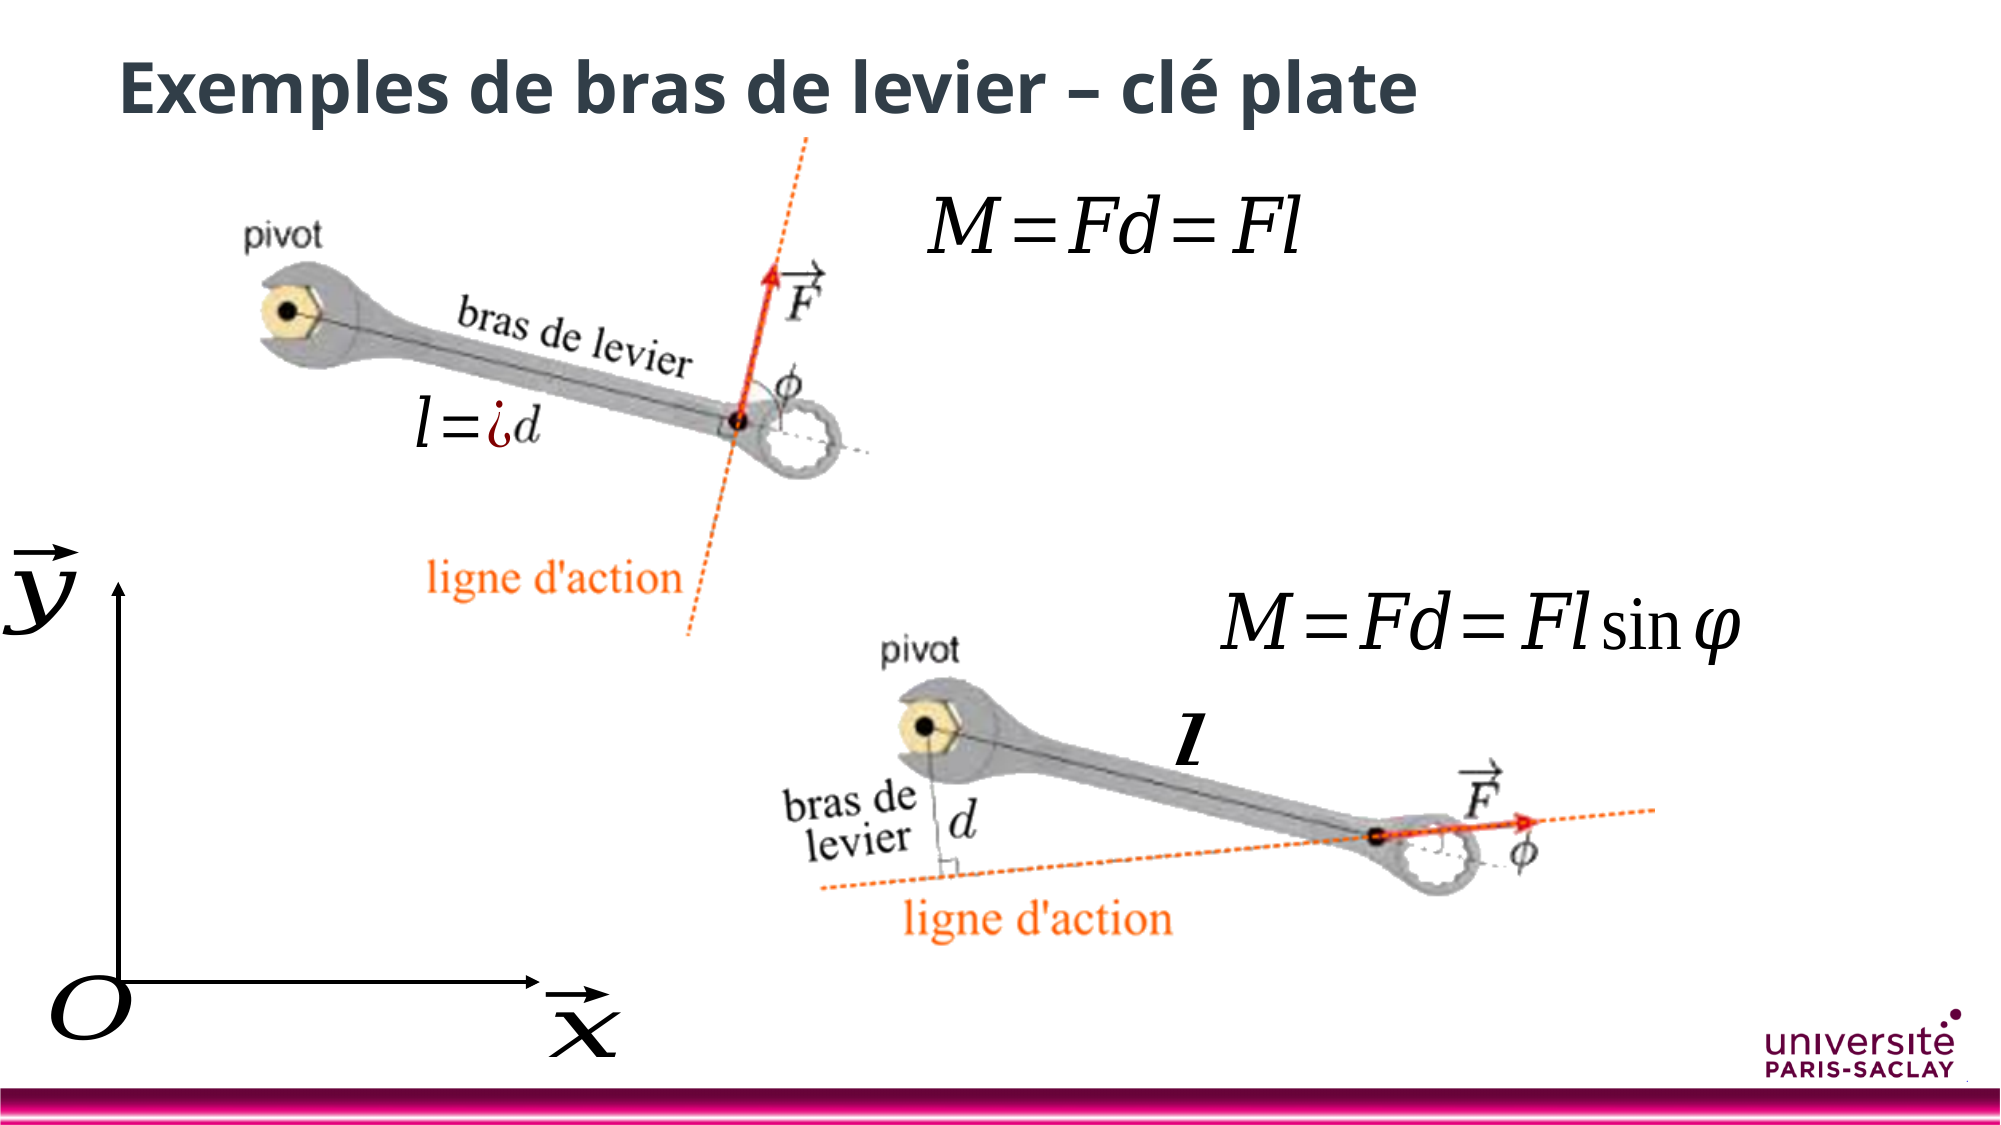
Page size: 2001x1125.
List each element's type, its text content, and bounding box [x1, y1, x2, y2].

picture [219, 137, 1655, 1048]
title Exemples de bras de levier – clé plate [102, 45, 1772, 138]
picture [2, 1089, 1998, 1124]
picture [1757, 1007, 1968, 1082]
